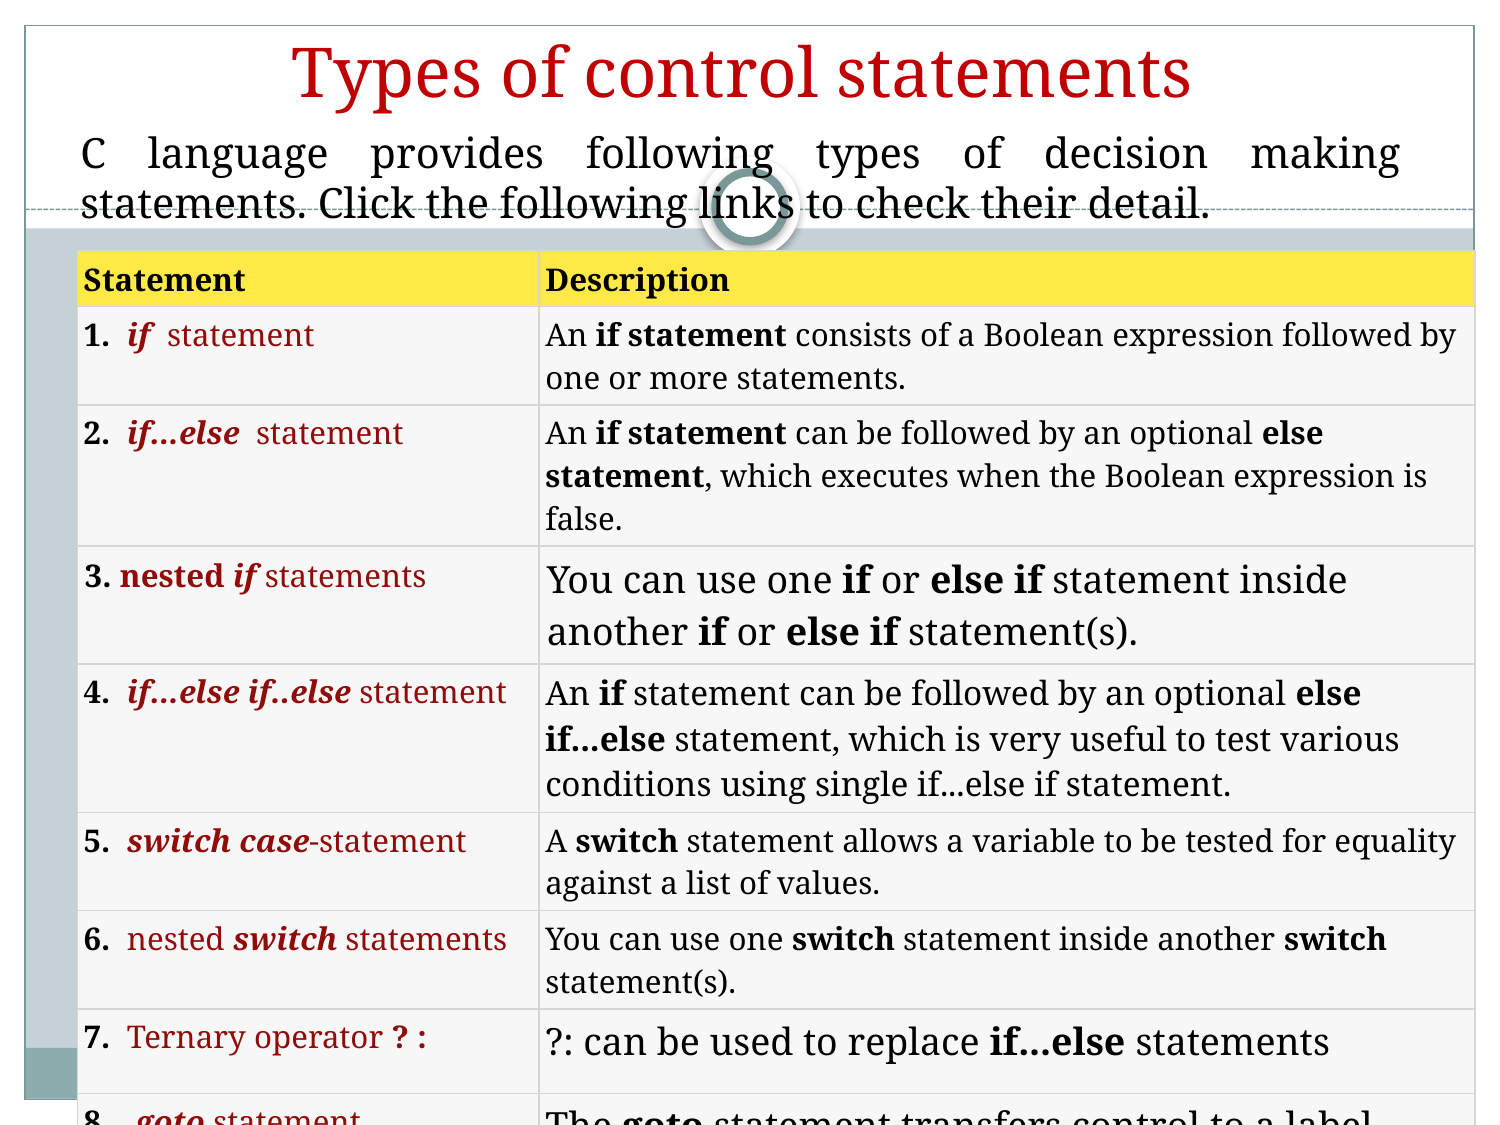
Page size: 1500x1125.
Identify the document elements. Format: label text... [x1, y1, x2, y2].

table_cell The goto statement transfers control to a label. [540, 1094, 1474, 1125]
table_cell 8. goto statement [78, 1094, 538, 1125]
table_cell An if statement can be followed by an optional else if...else statement, which is very useful to test various conditions using single if...else if statement. [540, 665, 1474, 812]
text_box C language provides following types of decision making statements. Click the following links to check their detail. [65, 119, 1416, 235]
table_cell 2. if...else statement [78, 406, 538, 545]
table_cell 5. switch case-statement [78, 813, 538, 910]
table_cell 3. nested if statements [78, 547, 538, 663]
table_header Description [540, 252, 1474, 306]
table_cell 7. Ternary operator ? : [78, 1010, 538, 1093]
title Types of control statements [130, 1, 1356, 119]
table_header Statement [78, 252, 538, 306]
table_cell You can use one if or else if statement inside another if or else if statement(s). [540, 547, 1474, 663]
table_cell 4. if...else if..else statement [78, 665, 538, 812]
table_cell An if statement consists of a Boolean expression followed by one or more statements. [540, 307, 1474, 404]
table_cell A switch statement allows a variable to be tested for equality against a list of values. [540, 813, 1474, 910]
table_cell ?: can be used to replace if...else statements [540, 1010, 1474, 1093]
table_cell You can use one switch statement inside another switch statement(s). [540, 911, 1474, 1008]
table_cell 1. if statement [78, 307, 538, 404]
table_cell An if statement can be followed by an optional else statement, which executes when the Boolean expression is false. [540, 406, 1474, 545]
table_cell 6. nested switch statements [78, 911, 538, 1008]
